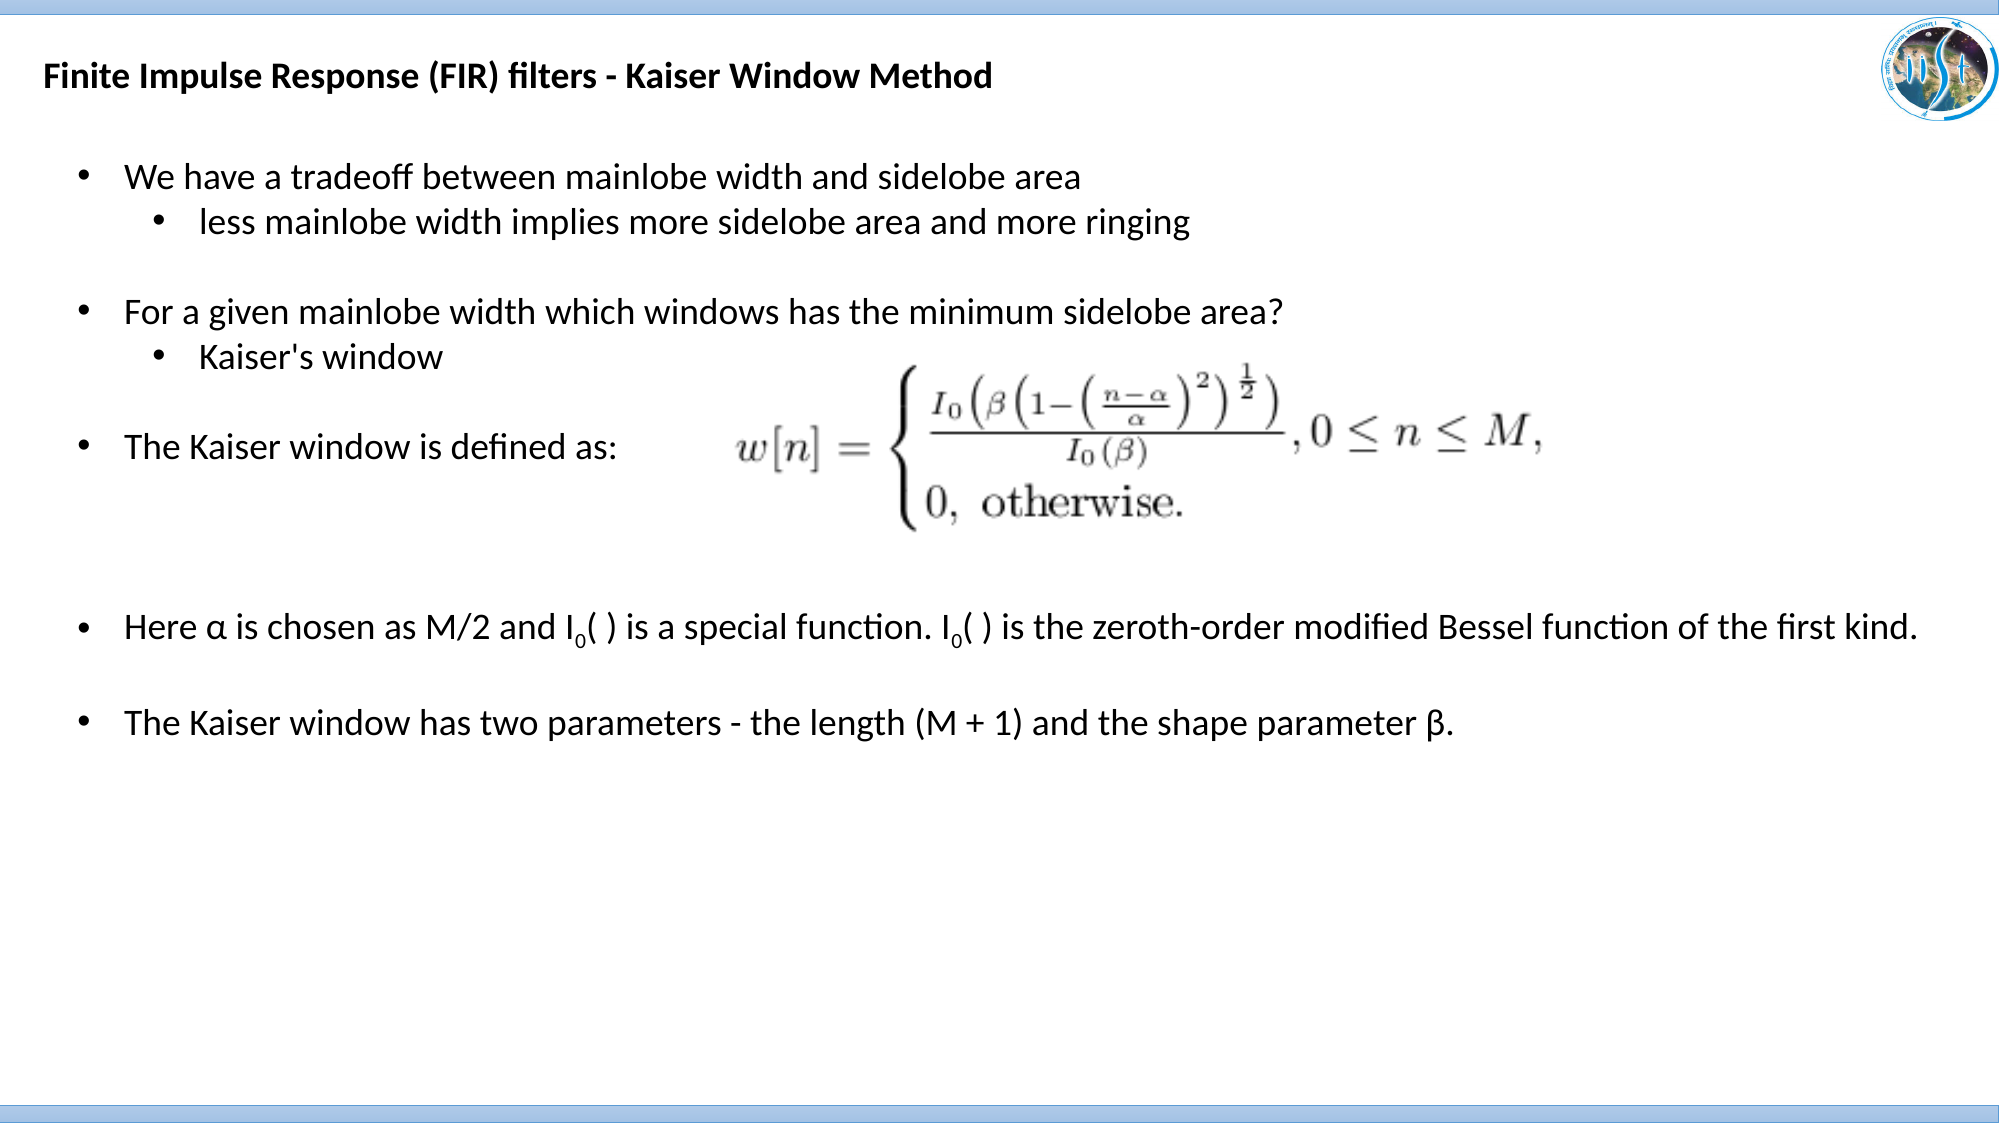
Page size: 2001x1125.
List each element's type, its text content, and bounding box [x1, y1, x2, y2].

text_box Finite Impulse Response (FIR) filters - Kaiser Window Method [28, 43, 1855, 103]
picture [711, 337, 1565, 559]
text_box [0, 1105, 1999, 1123]
text_box We have a tradeoff between mainlobe width and sidelobe area less mainlobe width implies more sidelobe area and more ringing For a given mainlobe width which windows has the minimum sidelobe area? Kaiser's window The Kaiser window is defined as: Here α is chosen as M/2 and I0( ) is a special function. I0( ) is the zeroth-order modified Bessel function of the first kind. The Kaiser window has two parameters - the length (M + 1) and the shape parameter β. [62, 144, 1946, 751]
text_box [0, 0, 1999, 15]
picture [1954, 79, 1999, 121]
picture [1881, 17, 1999, 121]
